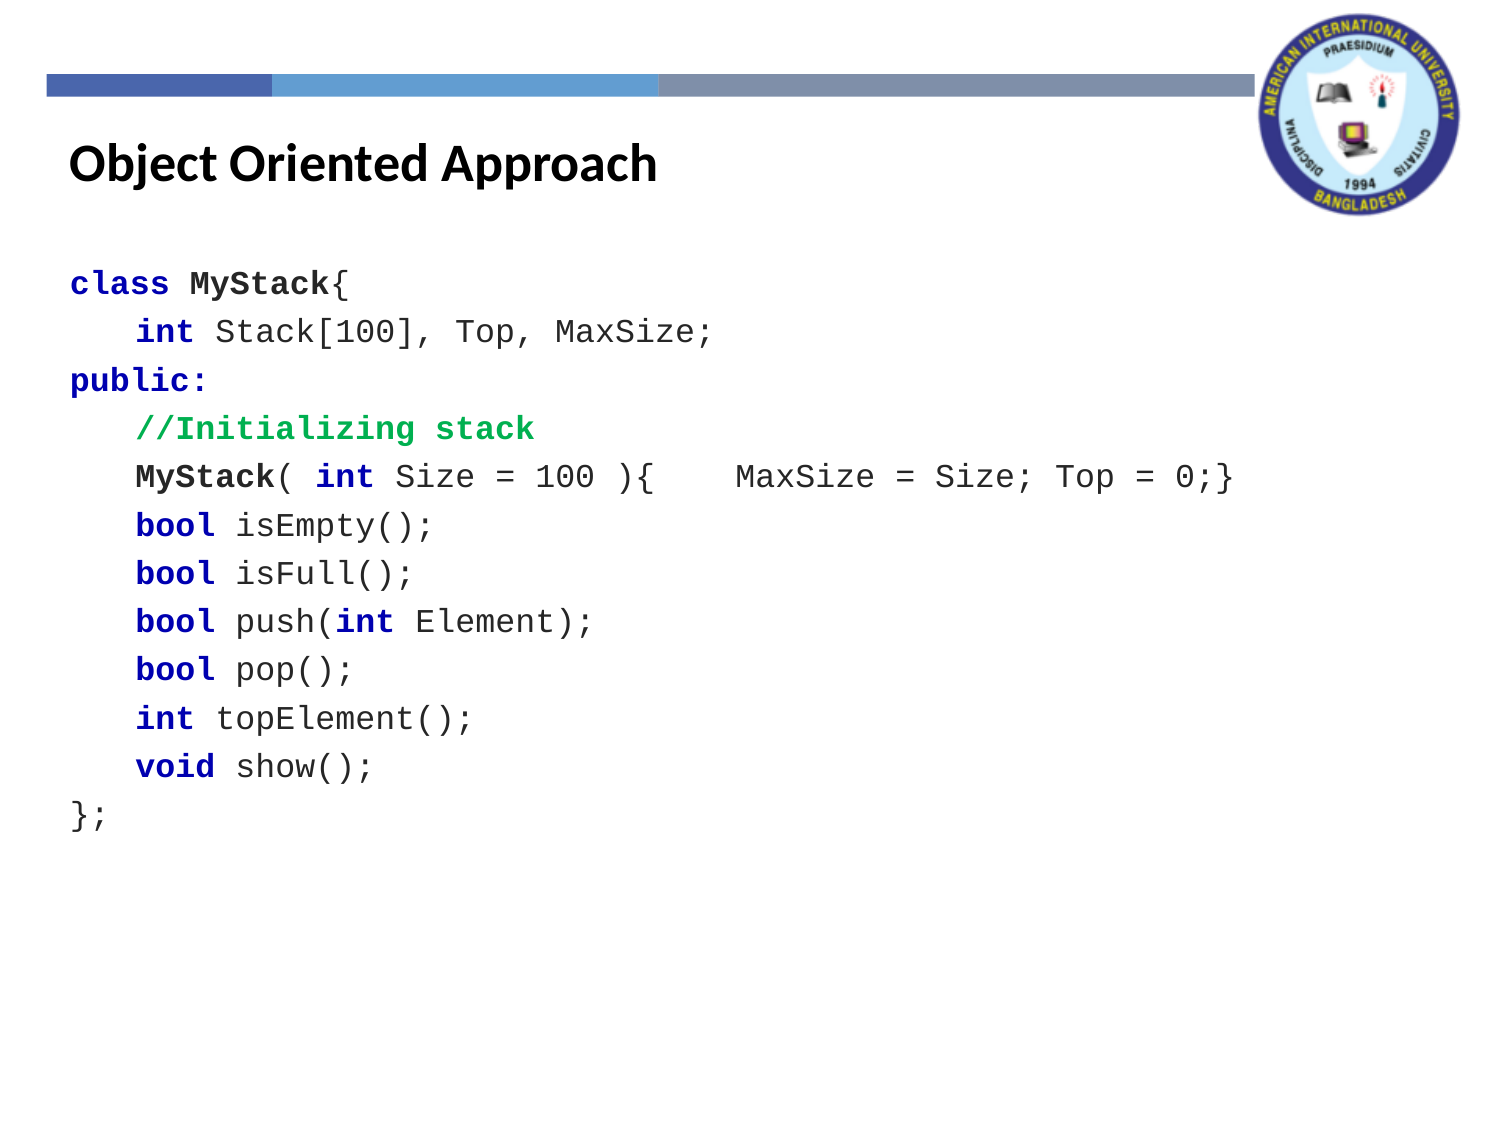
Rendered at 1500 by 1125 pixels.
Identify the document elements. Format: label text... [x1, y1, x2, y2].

list class MyStack{ int Stack[100], Top, MaxSize; public: //Initializing stack MyStack( int Size = 100 ){ MaxSize = Size; Top = 0;} bool isEmpty(); bool isFull(); bool push(int Element); bool pop(); int topElement(); void show(); }; [55, 253, 1293, 1092]
text_box Object Oriented Approach [55, 119, 1129, 201]
picture [1254, 9, 1465, 221]
